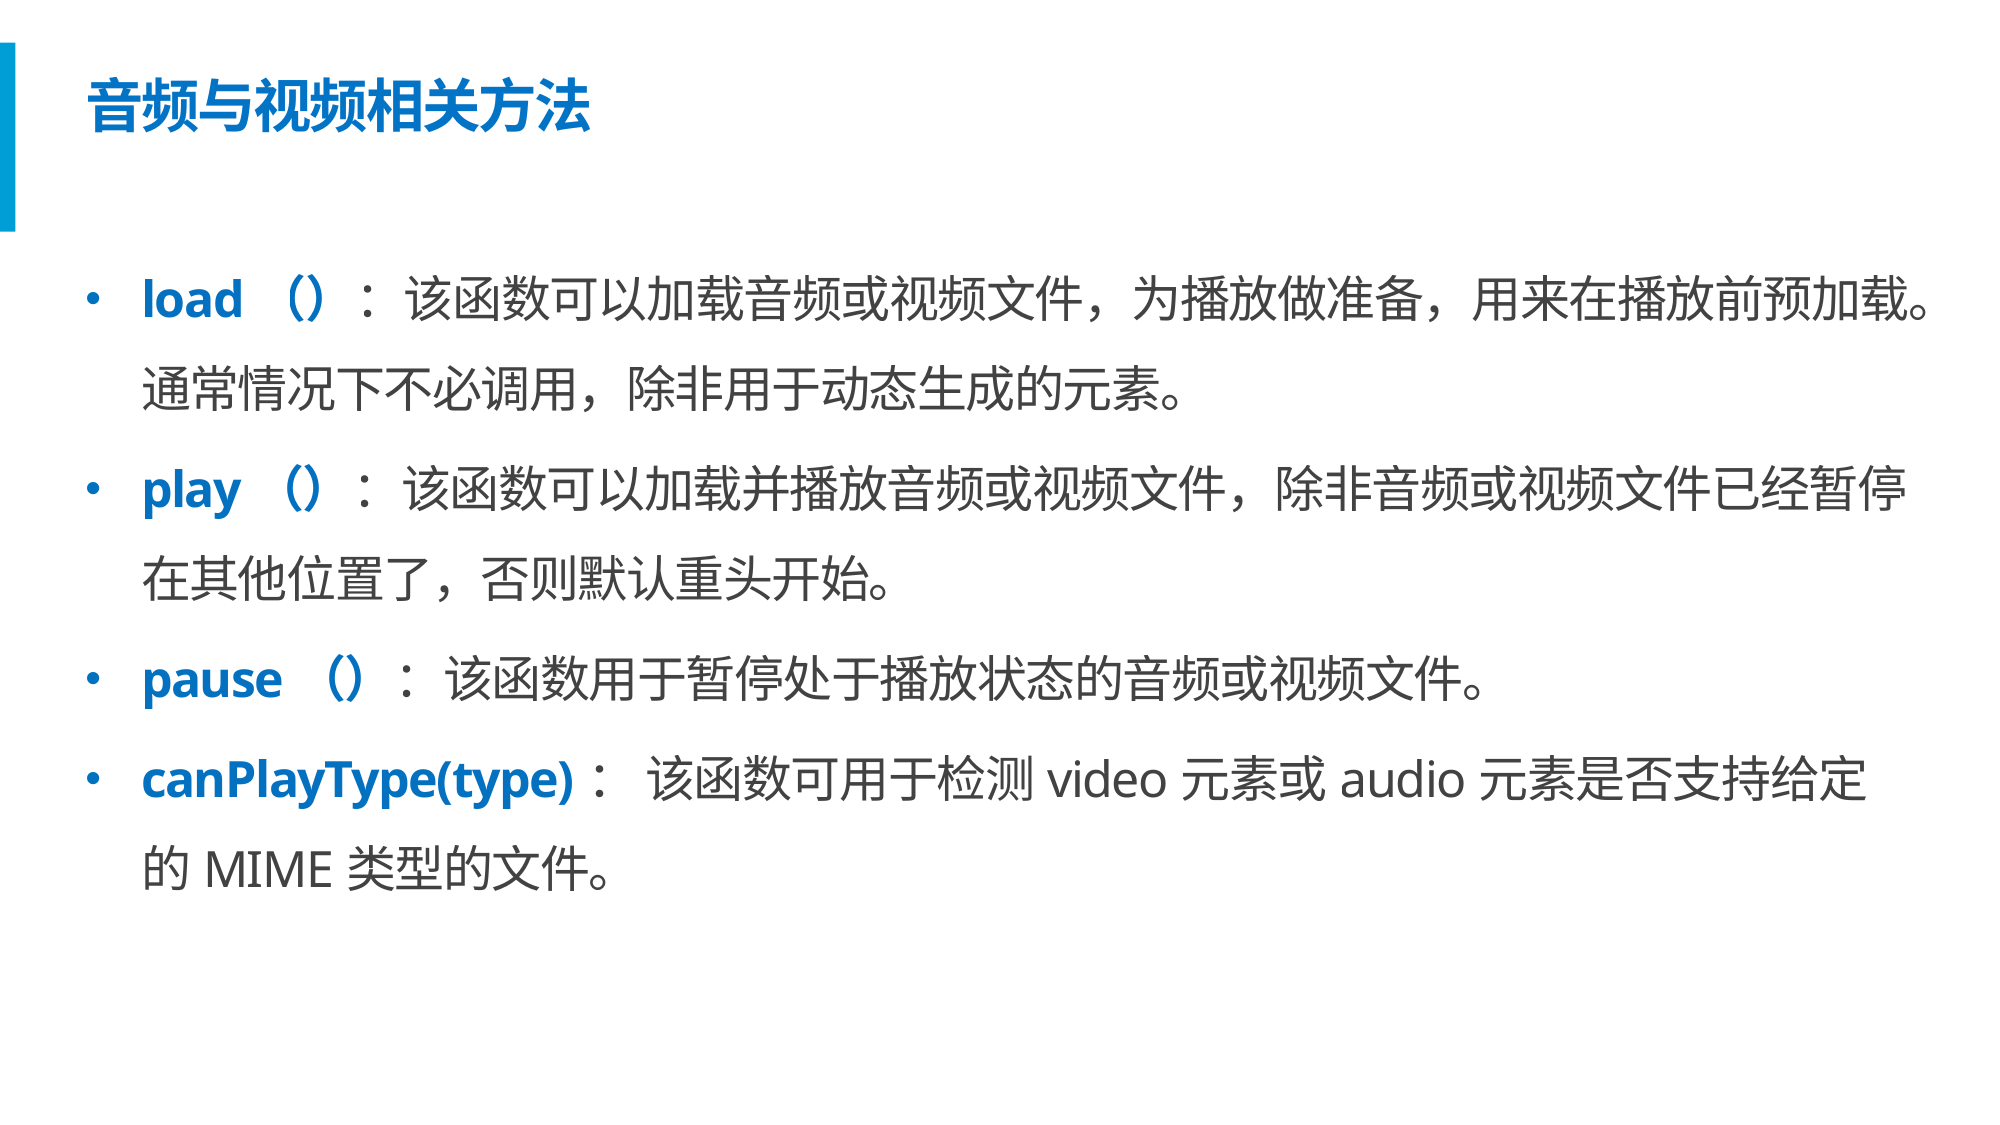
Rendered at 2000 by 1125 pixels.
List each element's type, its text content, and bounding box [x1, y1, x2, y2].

list load（）：该函数可以加载音频或视频文件，为播放做准备，用来在播放前预加载。通常情况下不必调用，除非用于动态生成的元素。 play（）：该函数可以加载并播放音频或视频文件，除非音频或视频文件已经暂停在其他位置了，否则默认重头开始。 pause（）：该函数用于暂停处于播放状态的音频或视频文件。 canPlayType(type)： 该函数可用于检测video元素或audio元素是否支持给定的MIME类型的文件。 [85, 237, 1915, 1088]
title 音频与视频相关方法 [85, 76, 1914, 190]
